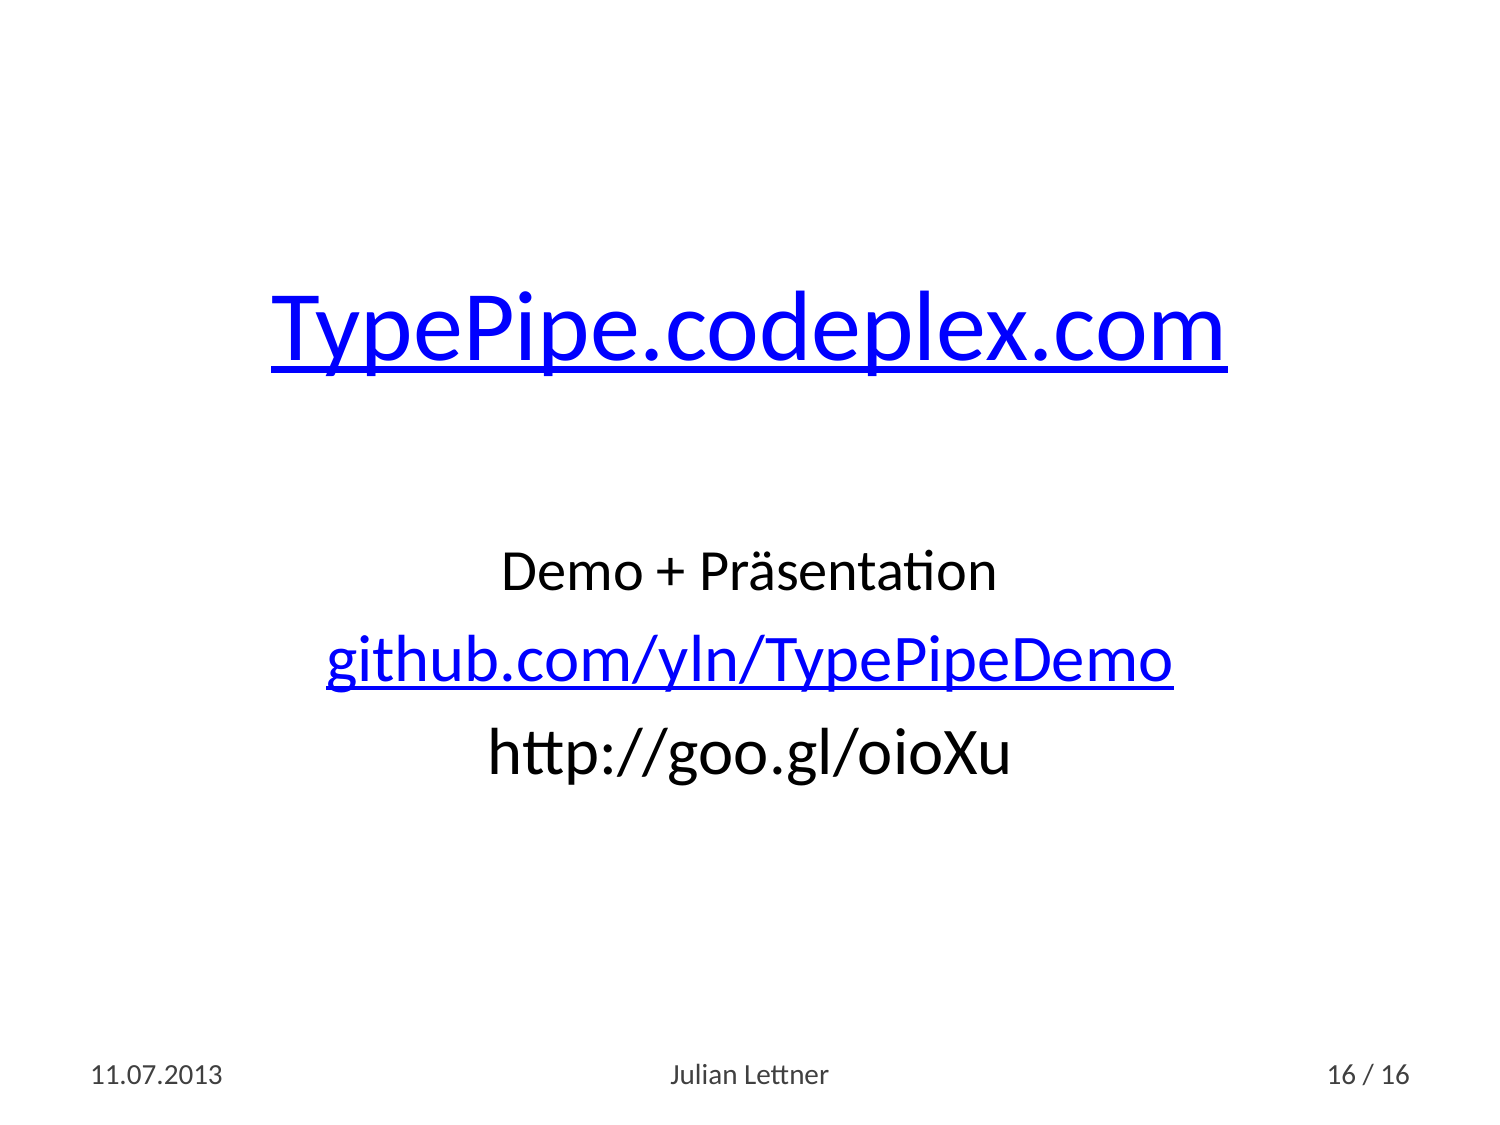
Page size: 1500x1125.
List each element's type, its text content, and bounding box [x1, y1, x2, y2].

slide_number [75, 1042, 425, 1103]
list TypePipe.codeplex.com Demo + Präsentation github.com/yln/TypePipeDemo http://goo.gl/oioXu [75, 112, 1425, 1005]
footer Julian Lettner [512, 1042, 988, 1103]
slide_number 16 / 16 [1074, 1042, 1425, 1103]
